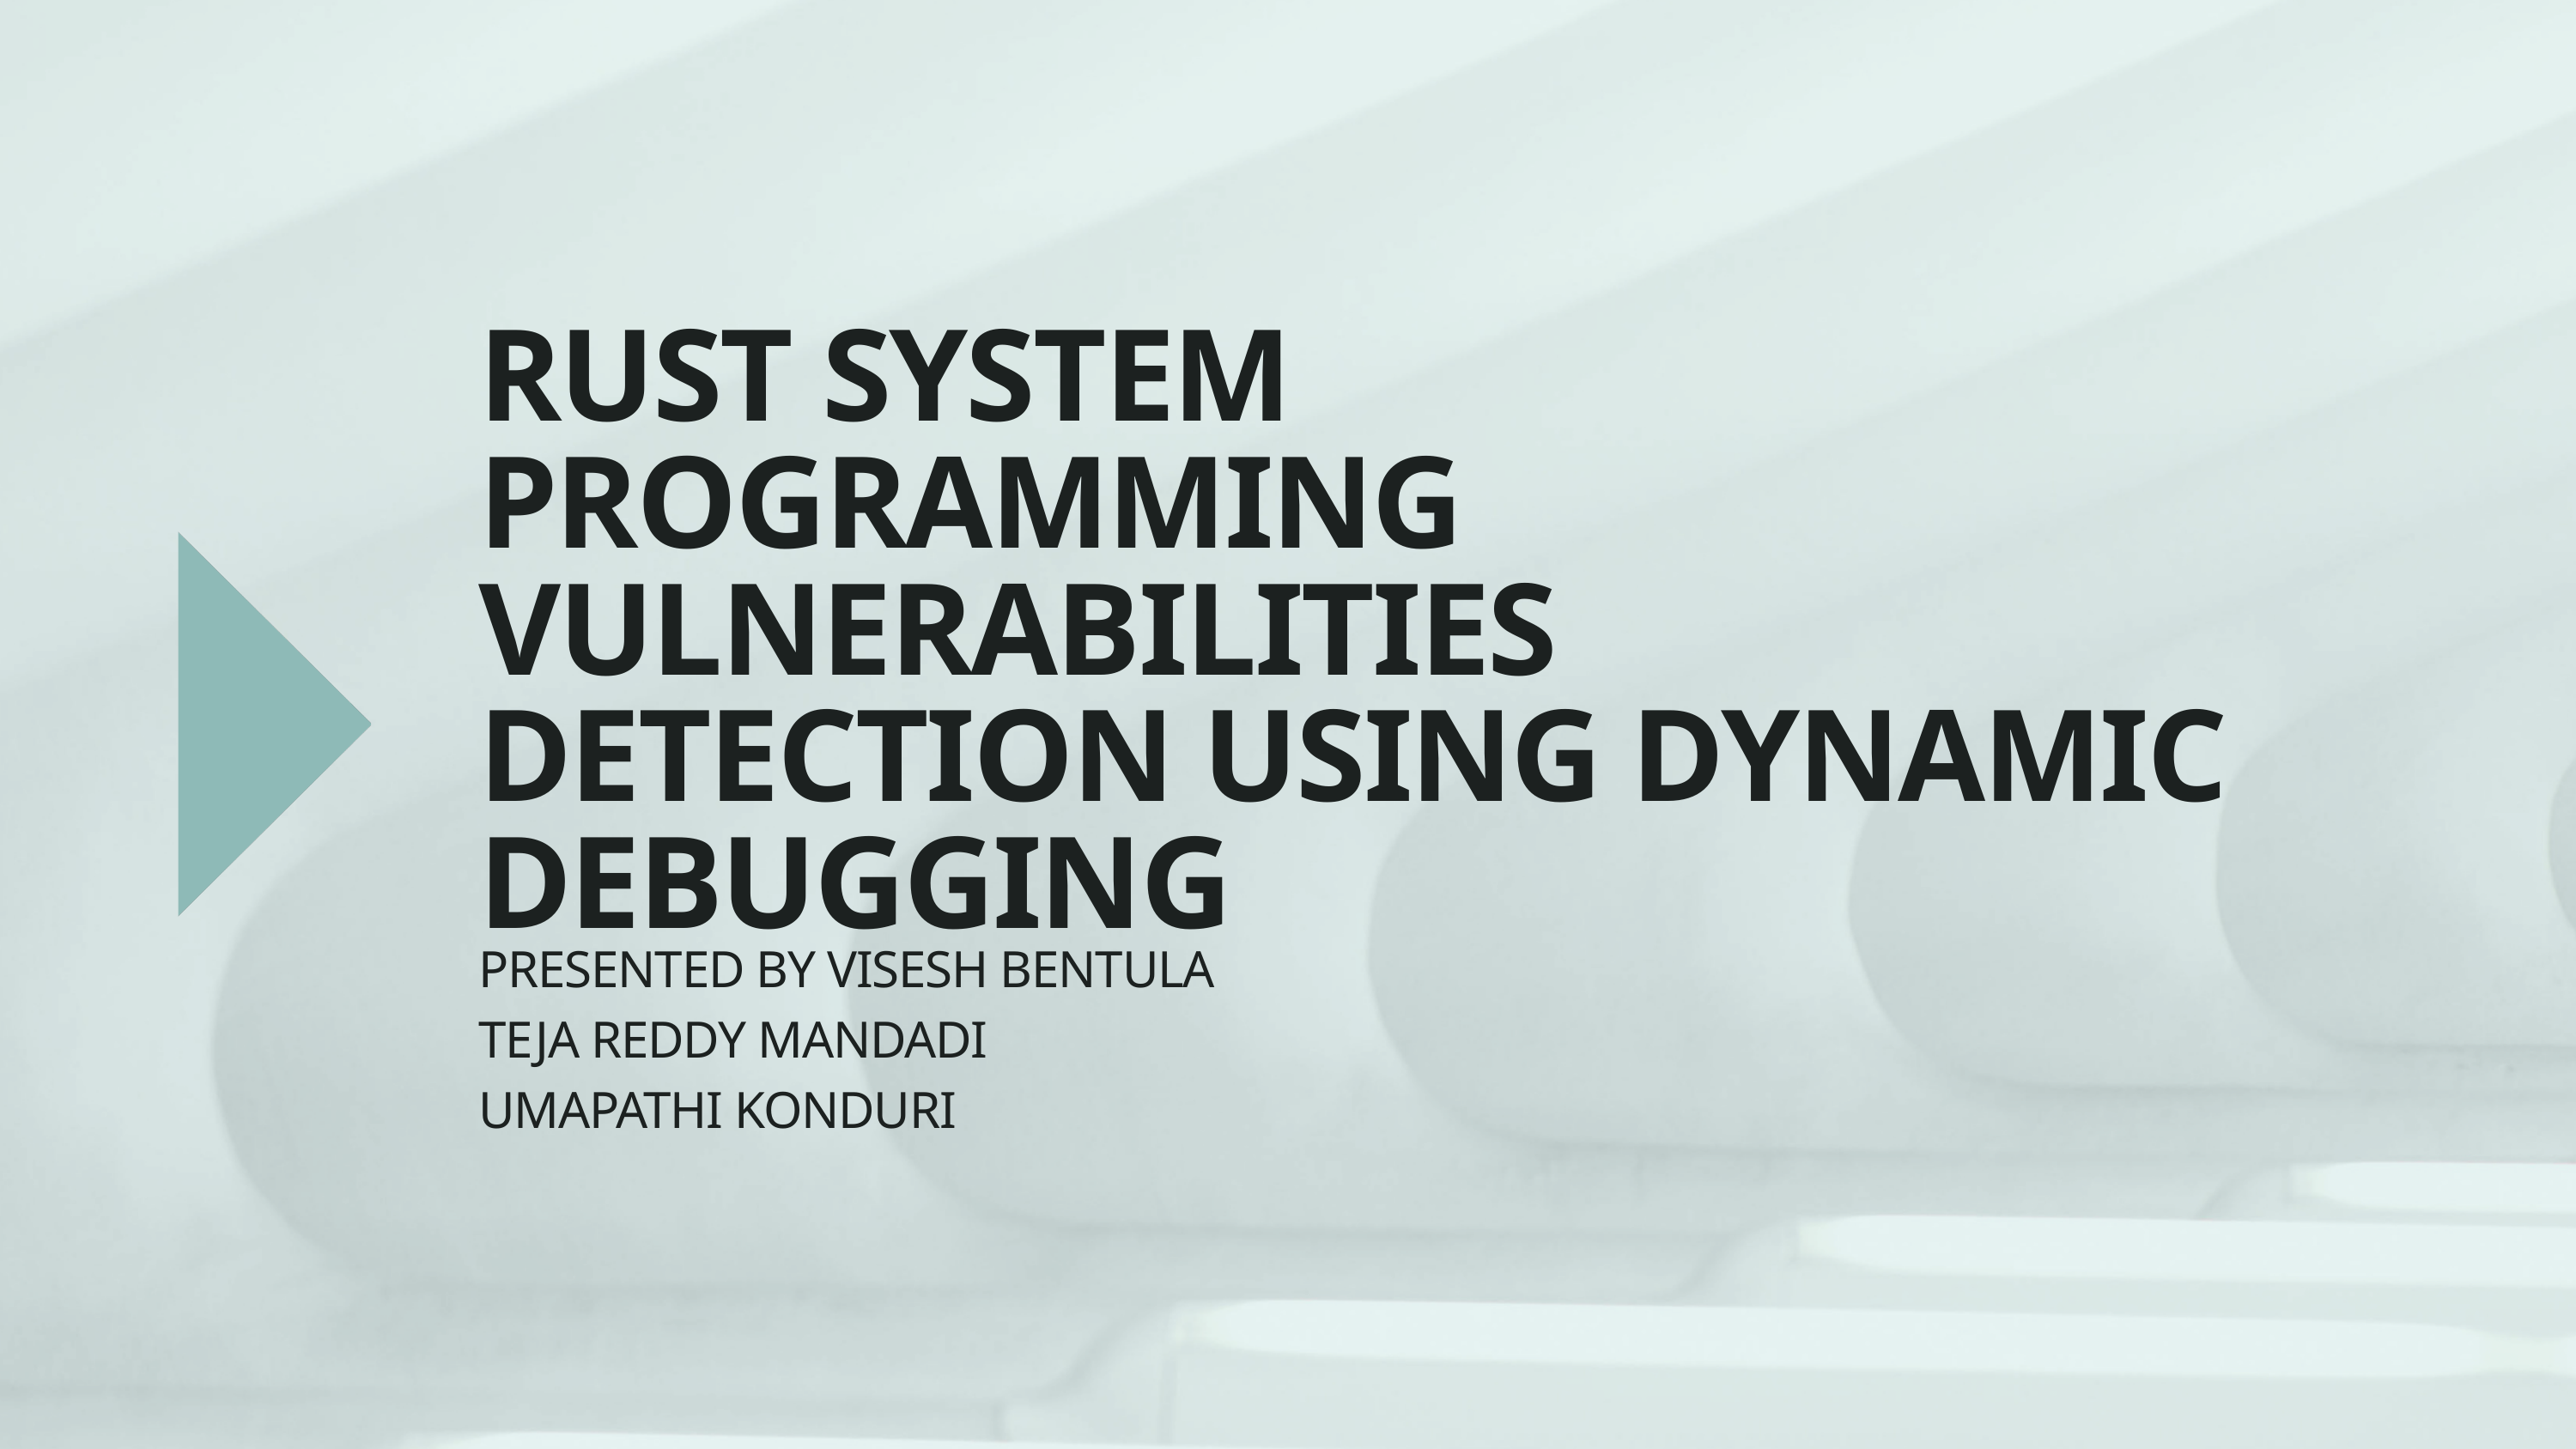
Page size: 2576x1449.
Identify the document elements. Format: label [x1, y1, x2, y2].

text_box [477, 312, 2274, 1137]
text_box [0, 0, 2576, 1449]
